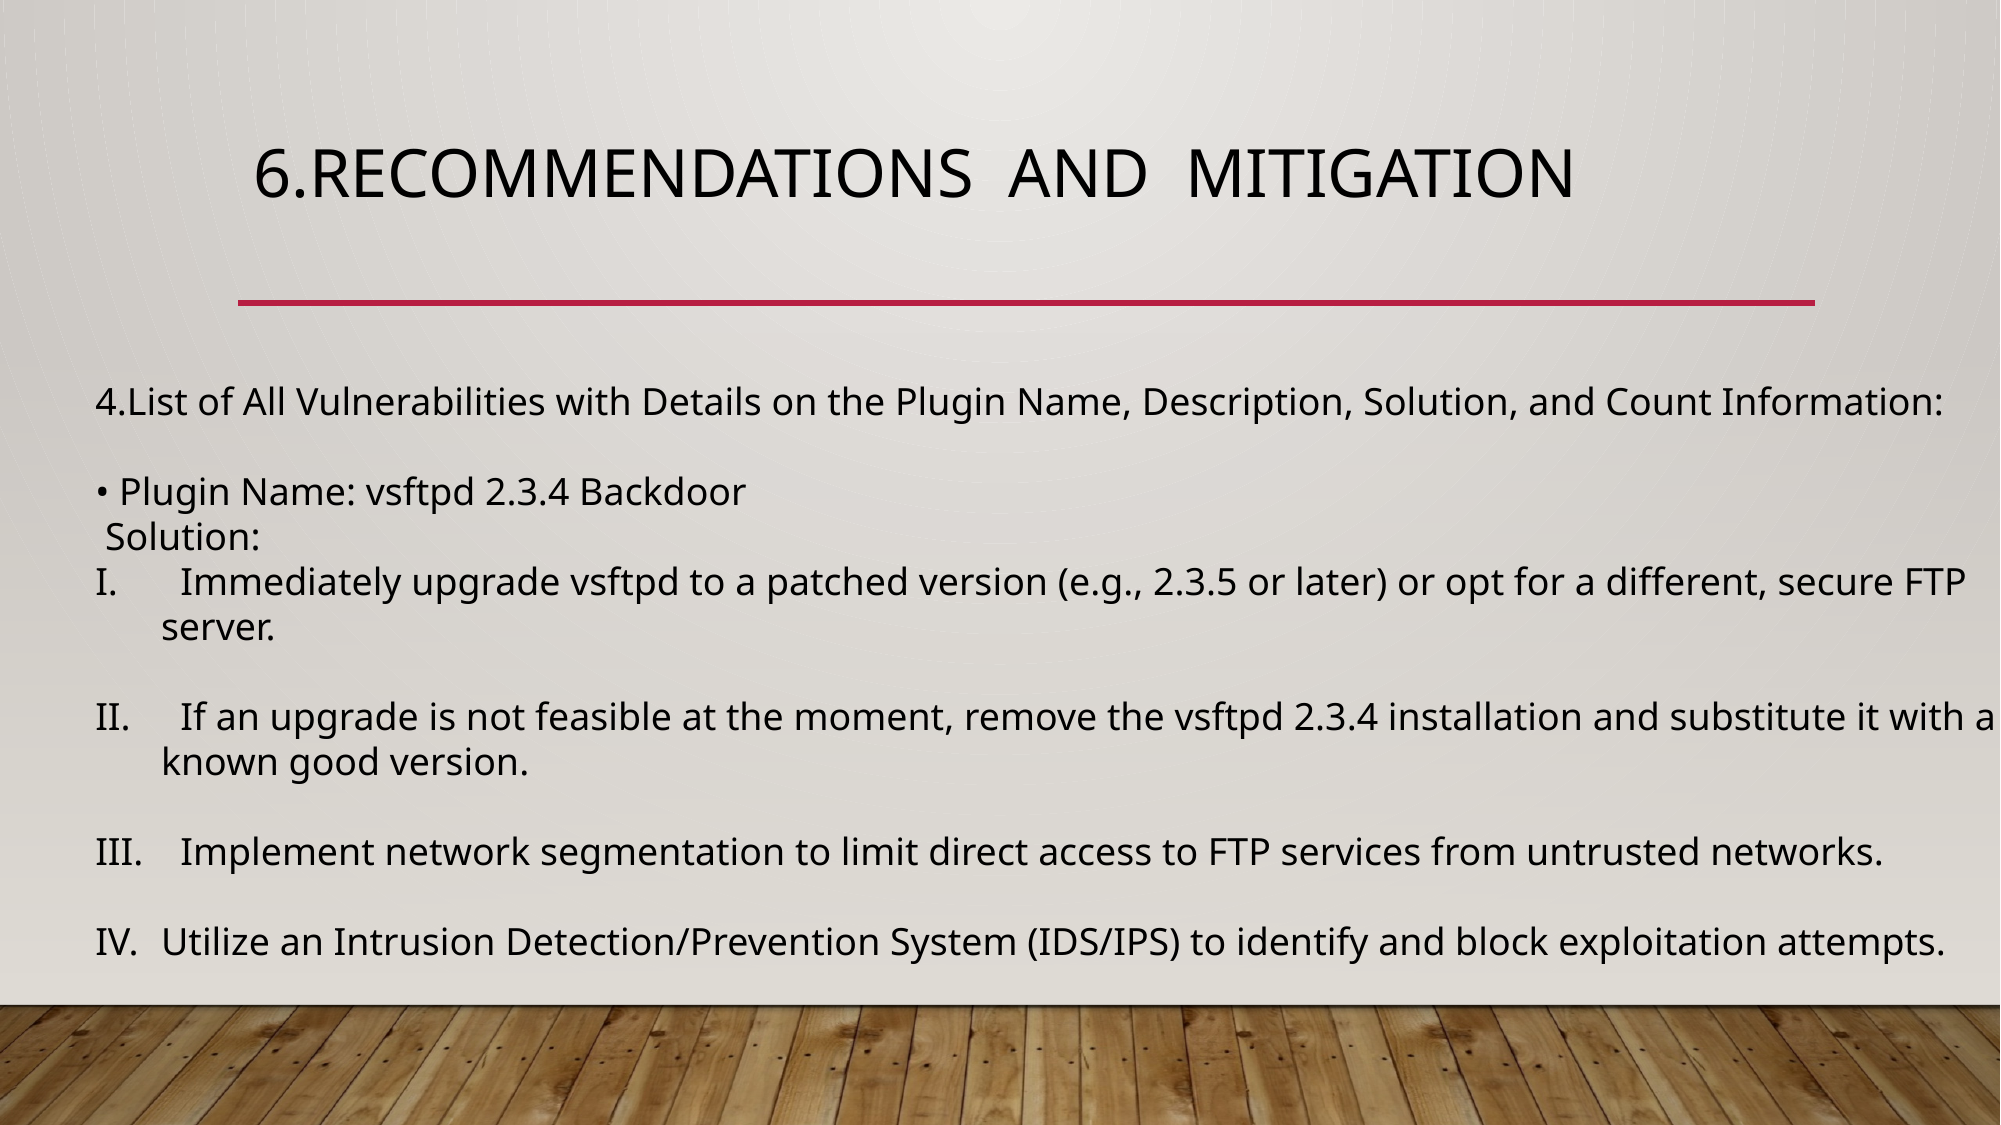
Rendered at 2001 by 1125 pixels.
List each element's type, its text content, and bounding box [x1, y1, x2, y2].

text_box 4.List of All Vulnerabilities with Details on the Plugin Name, Description, Solution, and Count Information: • Plugin Name: vsftpd 2.3.4 Backdoor Solution: Immediately upgrade vsftpd to a patched version (e.g., 2.3.5 or later) or opt for a different, secure FTP server. If an upgrade is not feasible at the moment, remove the vsftpd 2.3.4 installation and substitute it with a known good version. Implement network segmentation to limit direct access to FTP services from untrusted networks. Utilize an Intrusion Detection/Prevention System (IDS/IPS) to identify and block exploitation attempts. [80, 370, 2000, 971]
picture [0, 1005, 2000, 1125]
title 6.Recommendations and Mitigation [238, 131, 1814, 305]
